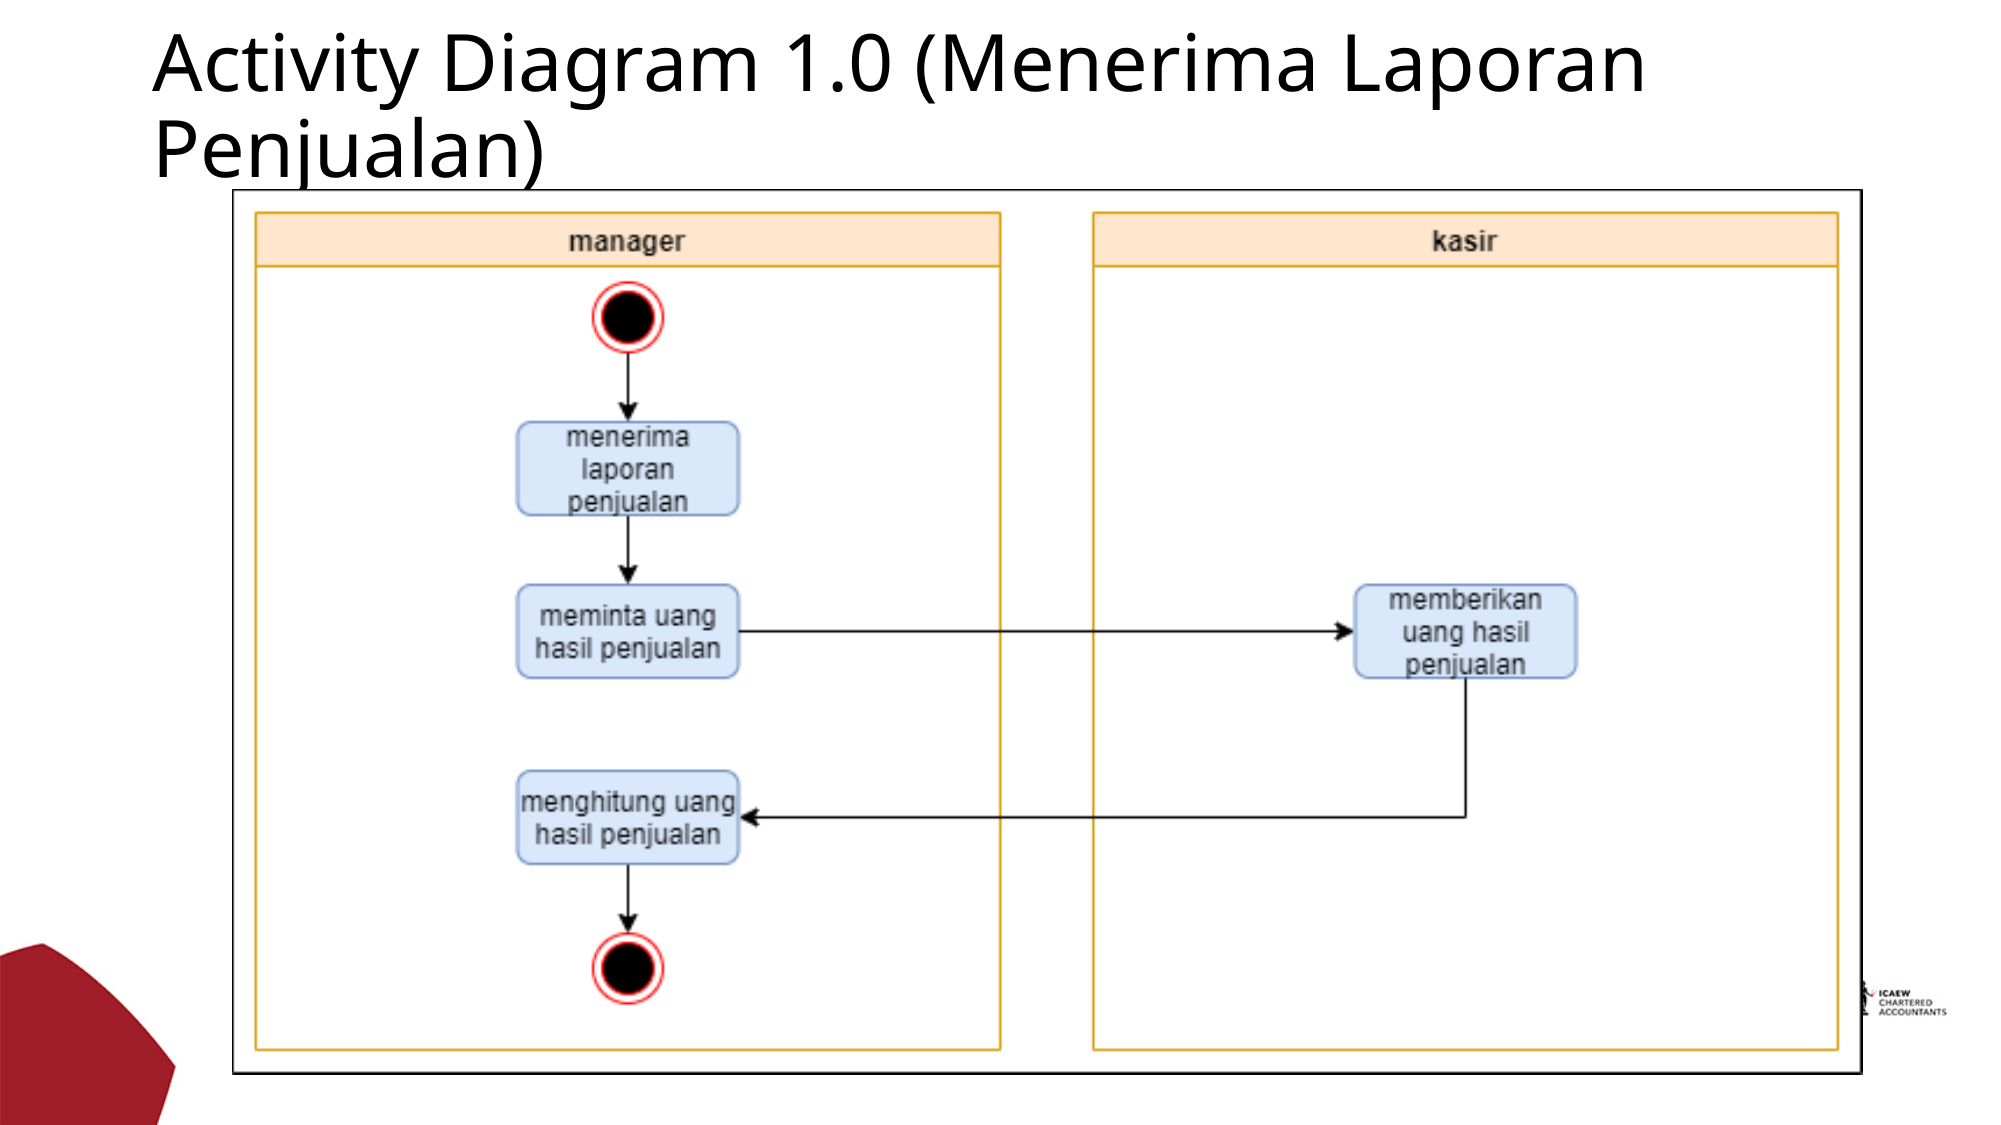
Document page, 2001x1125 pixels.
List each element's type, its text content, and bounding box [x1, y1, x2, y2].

title Activity Diagram 1.0 (Menerima Laporan Penjualan) [137, 0, 1863, 218]
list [232, 189, 1863, 1075]
picture [0, 0, 2001, 1125]
